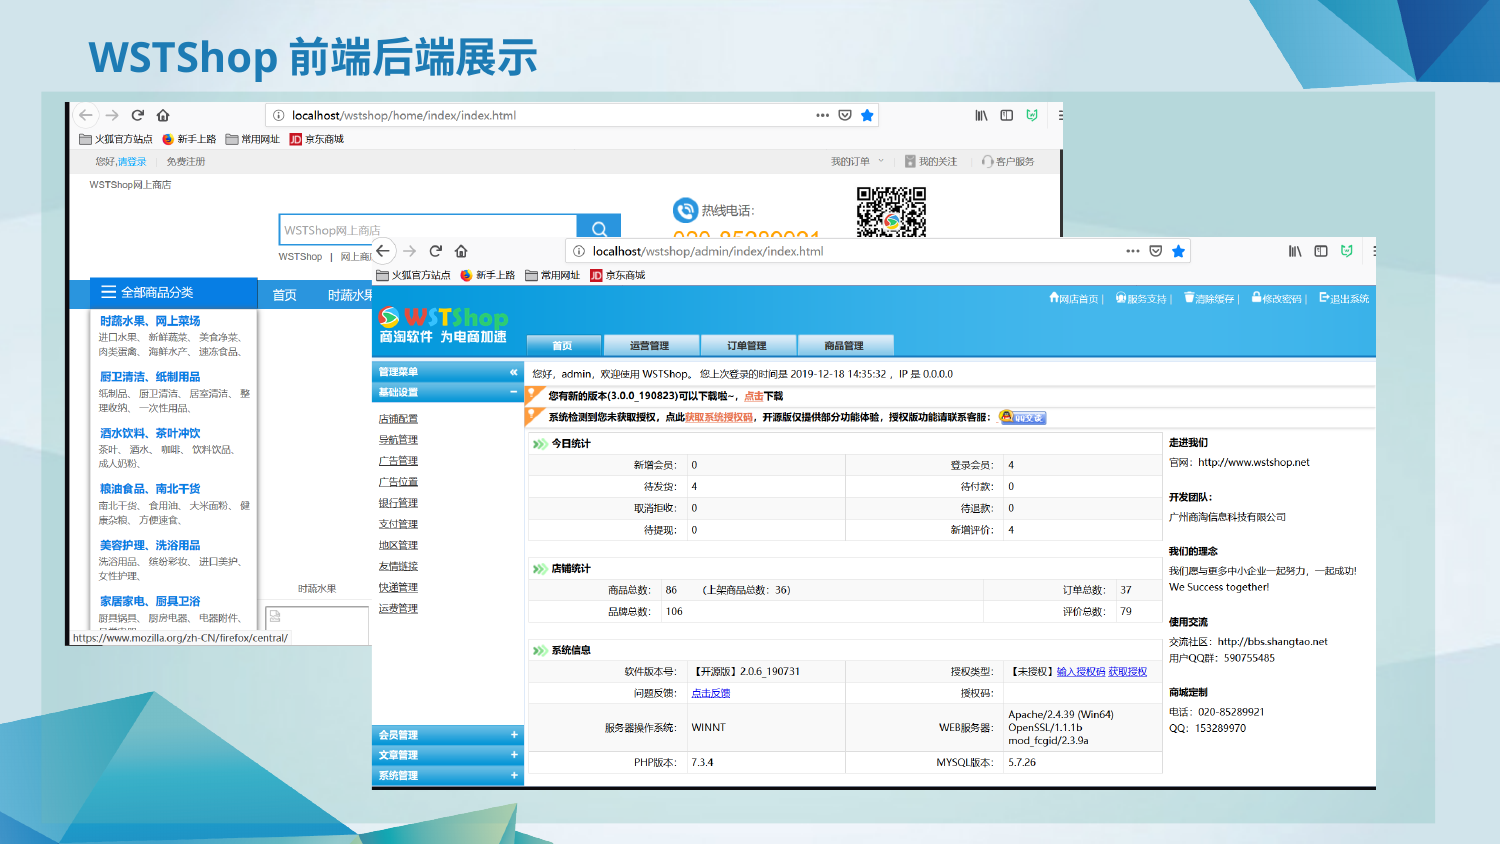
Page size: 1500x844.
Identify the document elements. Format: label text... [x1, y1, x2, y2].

text_box [39, 89, 1437, 826]
picture [0, 0, 1500, 844]
text_box WSTShop前端后端展示 [88, 30, 632, 81]
